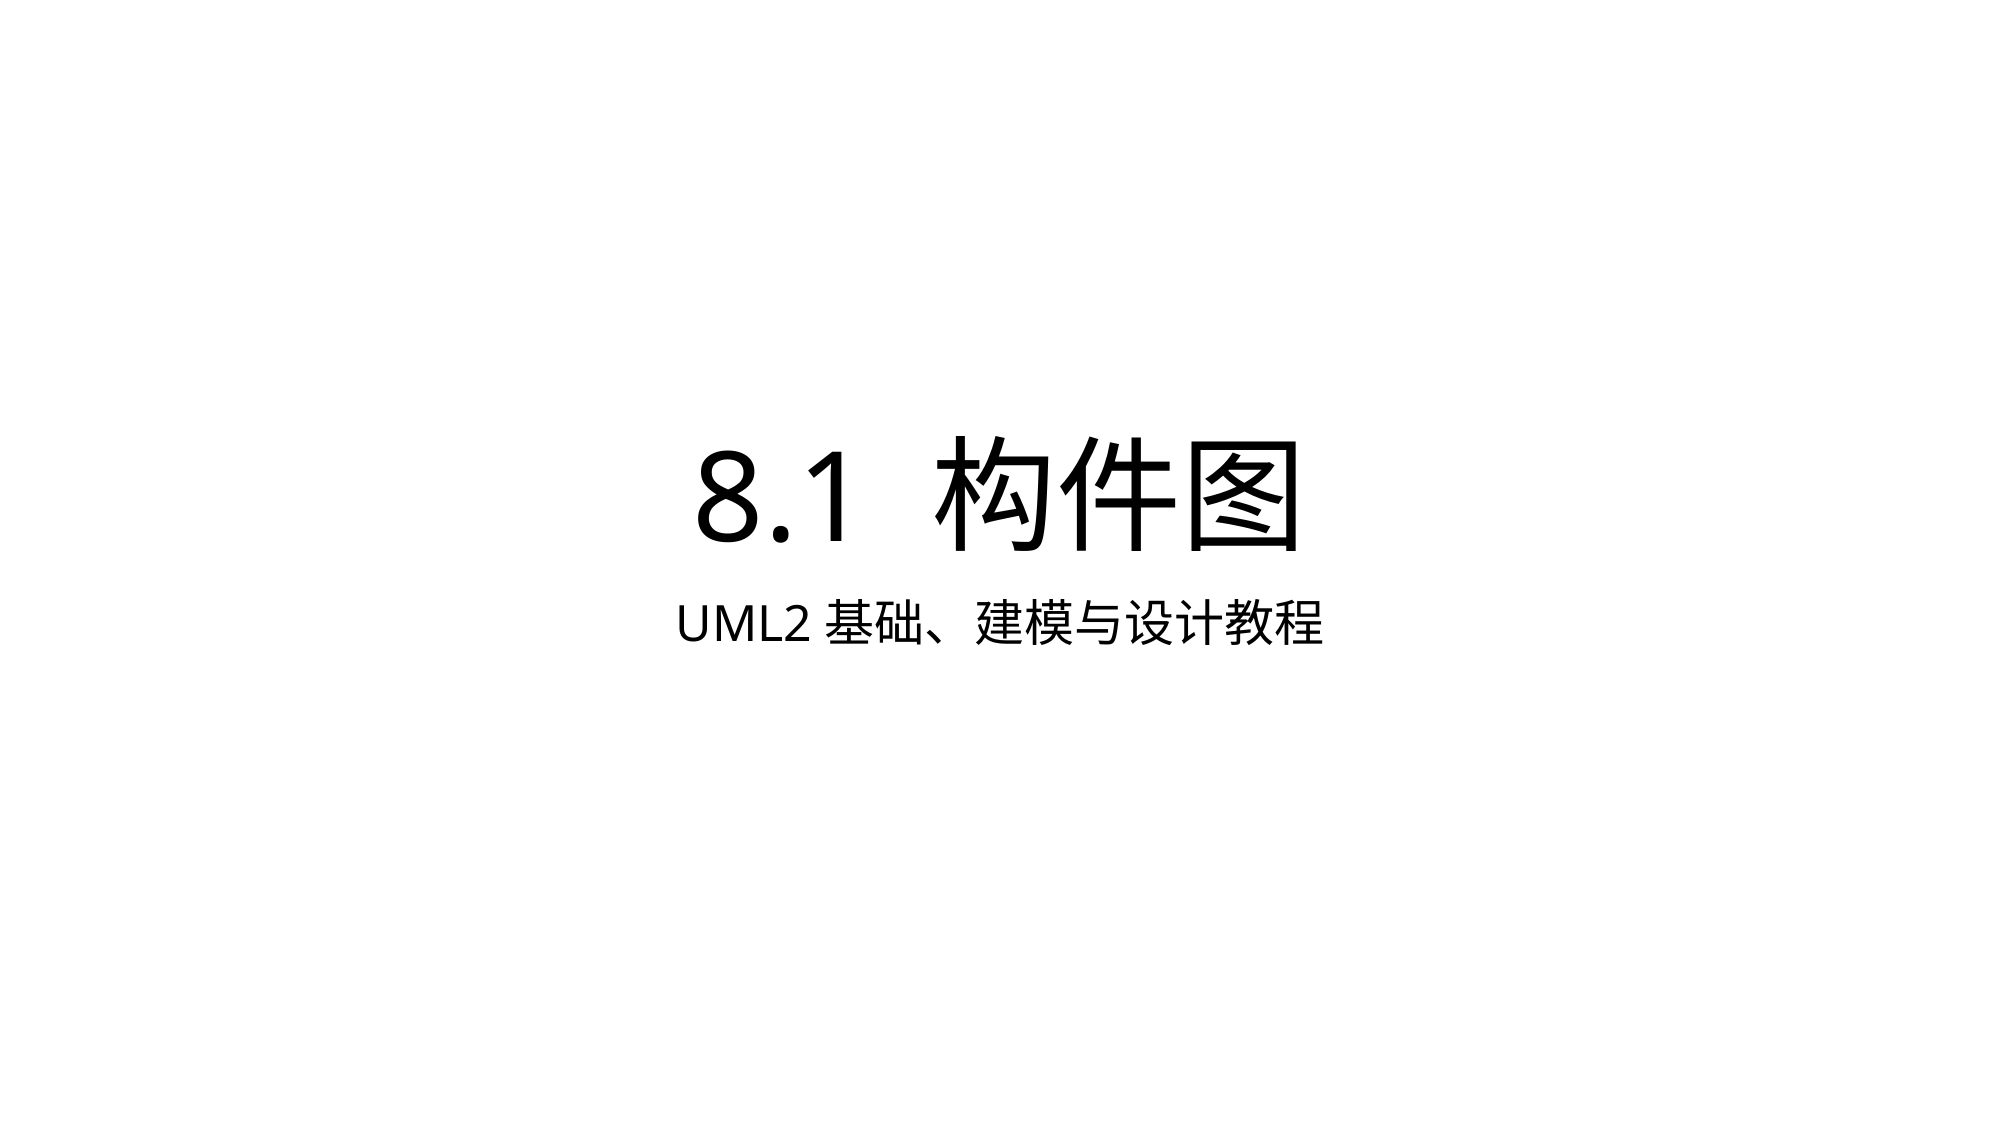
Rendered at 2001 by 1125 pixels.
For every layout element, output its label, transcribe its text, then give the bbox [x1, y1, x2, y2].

subtitle UML2基础、建模与设计教程 [249, 590, 1750, 863]
title 8.1 构件图 [249, 184, 1750, 576]
